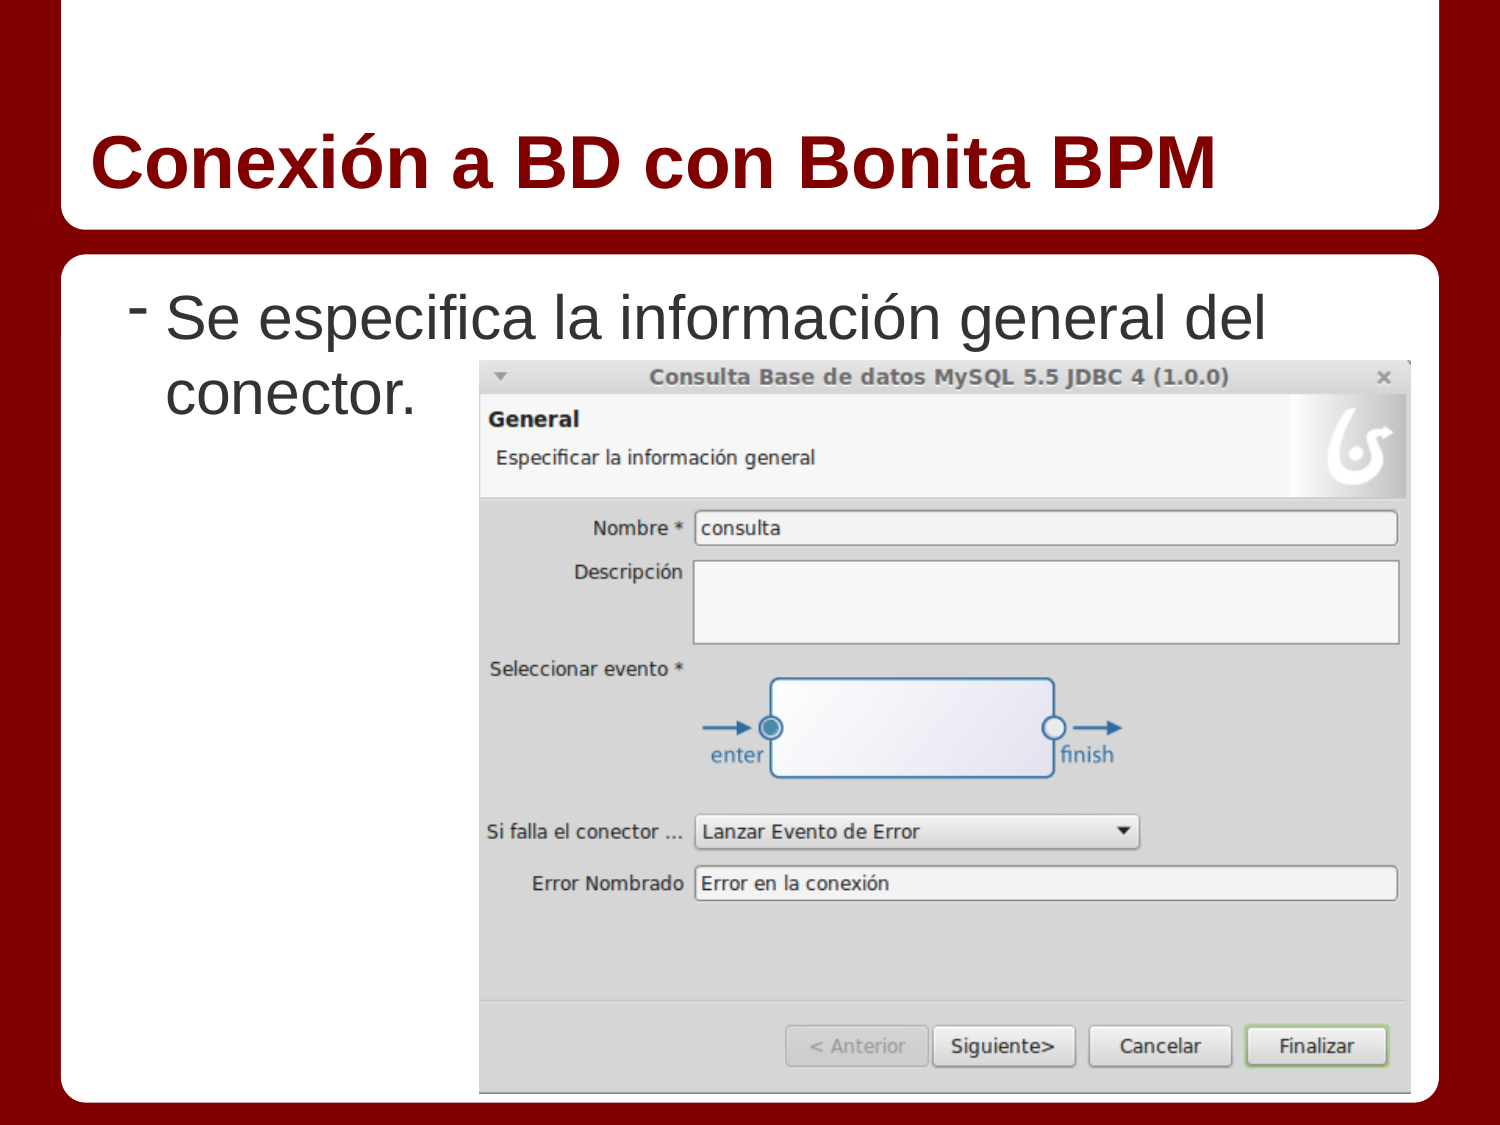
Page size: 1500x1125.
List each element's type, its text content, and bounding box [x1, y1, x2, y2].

picture [479, 360, 1412, 1094]
list Se especifica la información general del conector. [75, 262, 1425, 1078]
title Conexión a BD con Bonita BPM [75, 30, 1425, 219]
